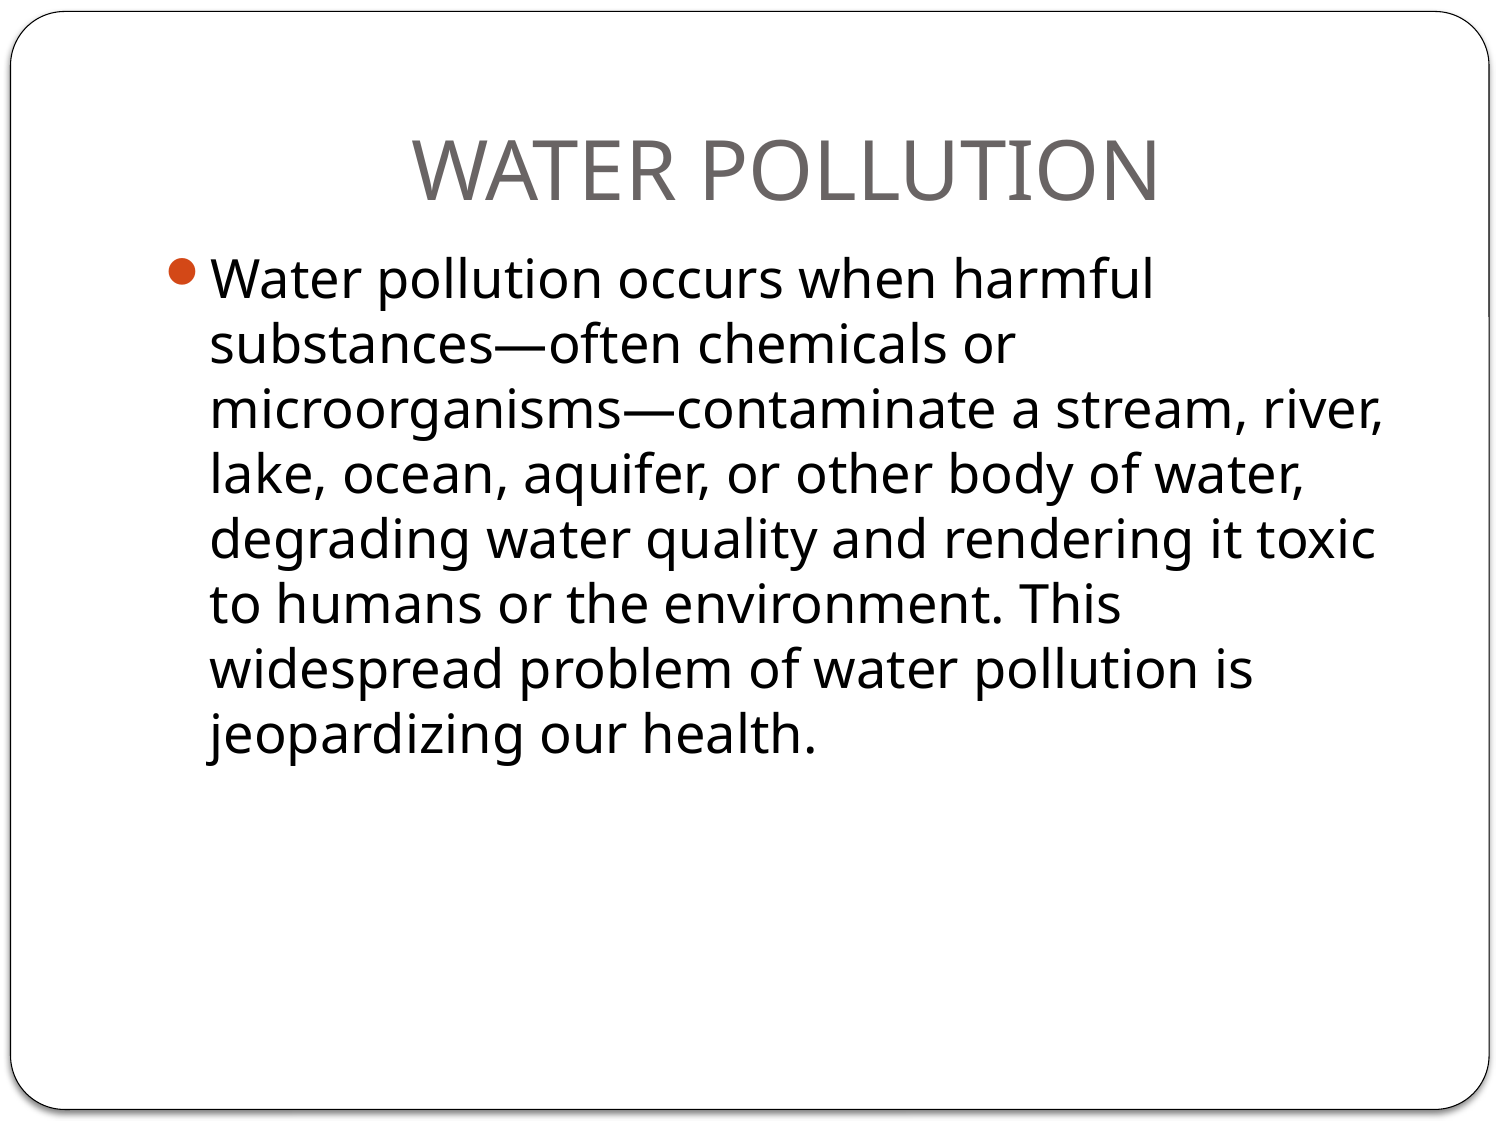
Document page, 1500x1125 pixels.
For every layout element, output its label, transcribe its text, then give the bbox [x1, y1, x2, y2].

list Water pollution occurs when harmful substances—often chemicals or microorganisms—contaminate a stream, river, lake, ocean, aquifer, or other body of water, degrading water quality and rendering it toxic to humans or the environment. This widespread problem of water pollution is jeopardizing our health. [150, 237, 1425, 988]
title WATER POLLUTION [150, 45, 1425, 233]
